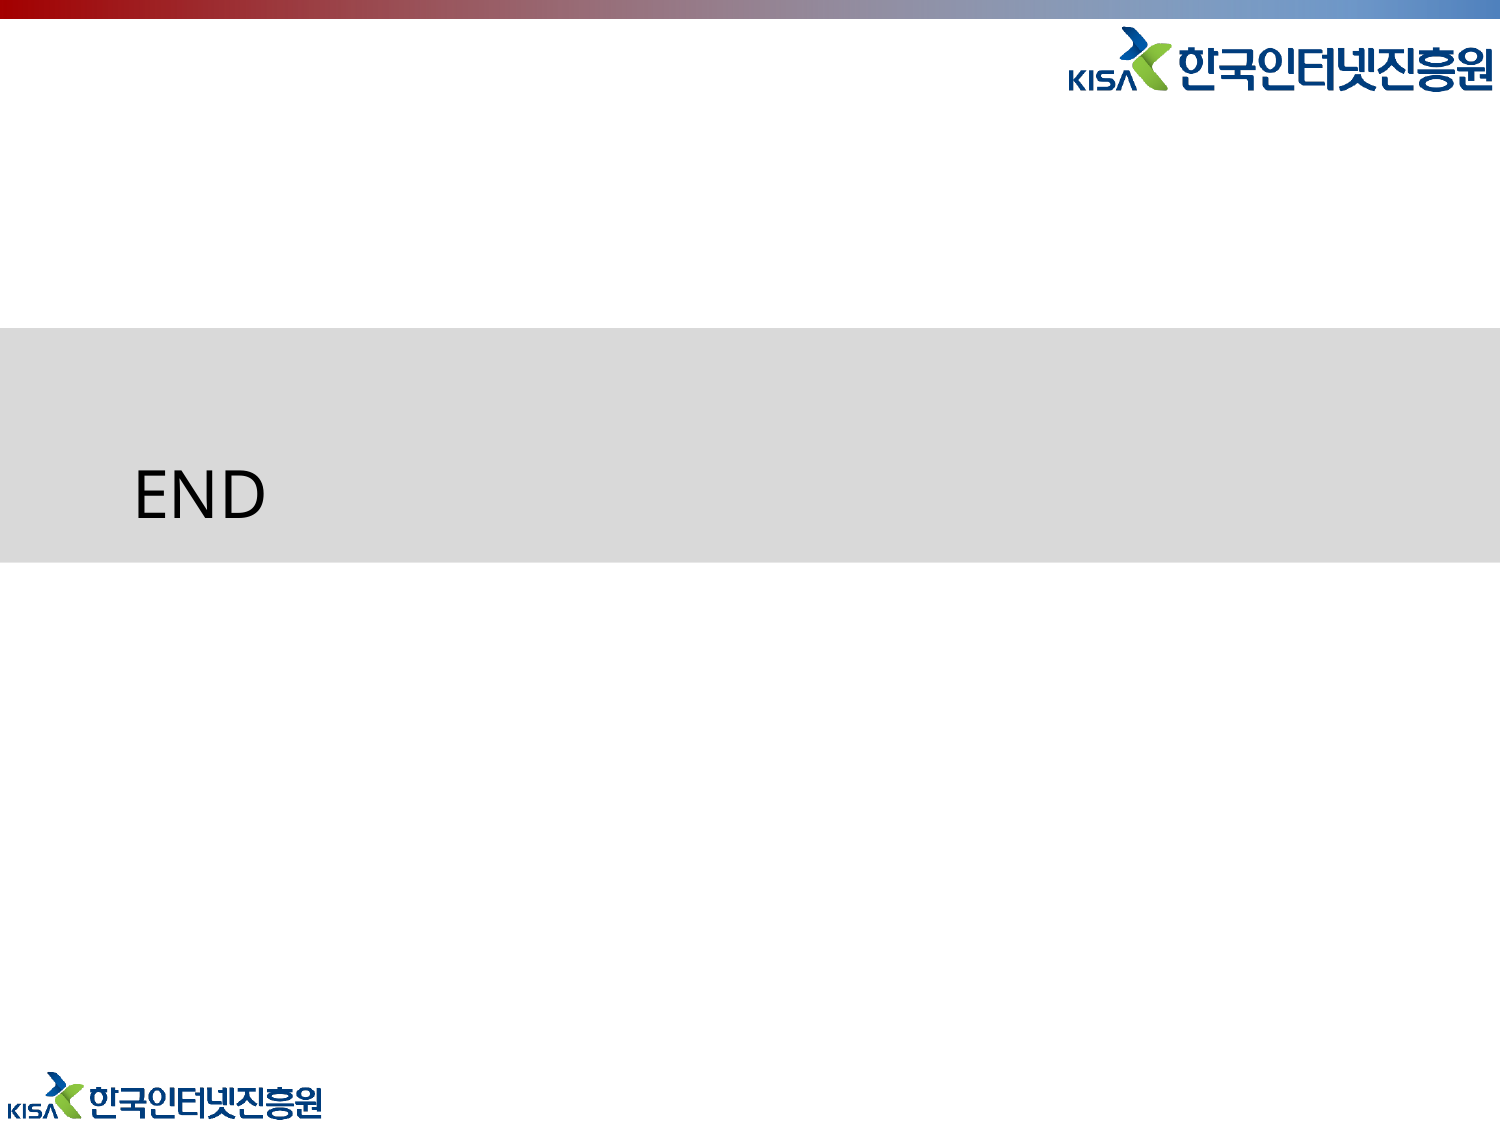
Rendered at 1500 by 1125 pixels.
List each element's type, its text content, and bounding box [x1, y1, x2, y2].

picture [0, 1066, 327, 1125]
picture [1061, 19, 1500, 99]
title END [117, 339, 1393, 539]
